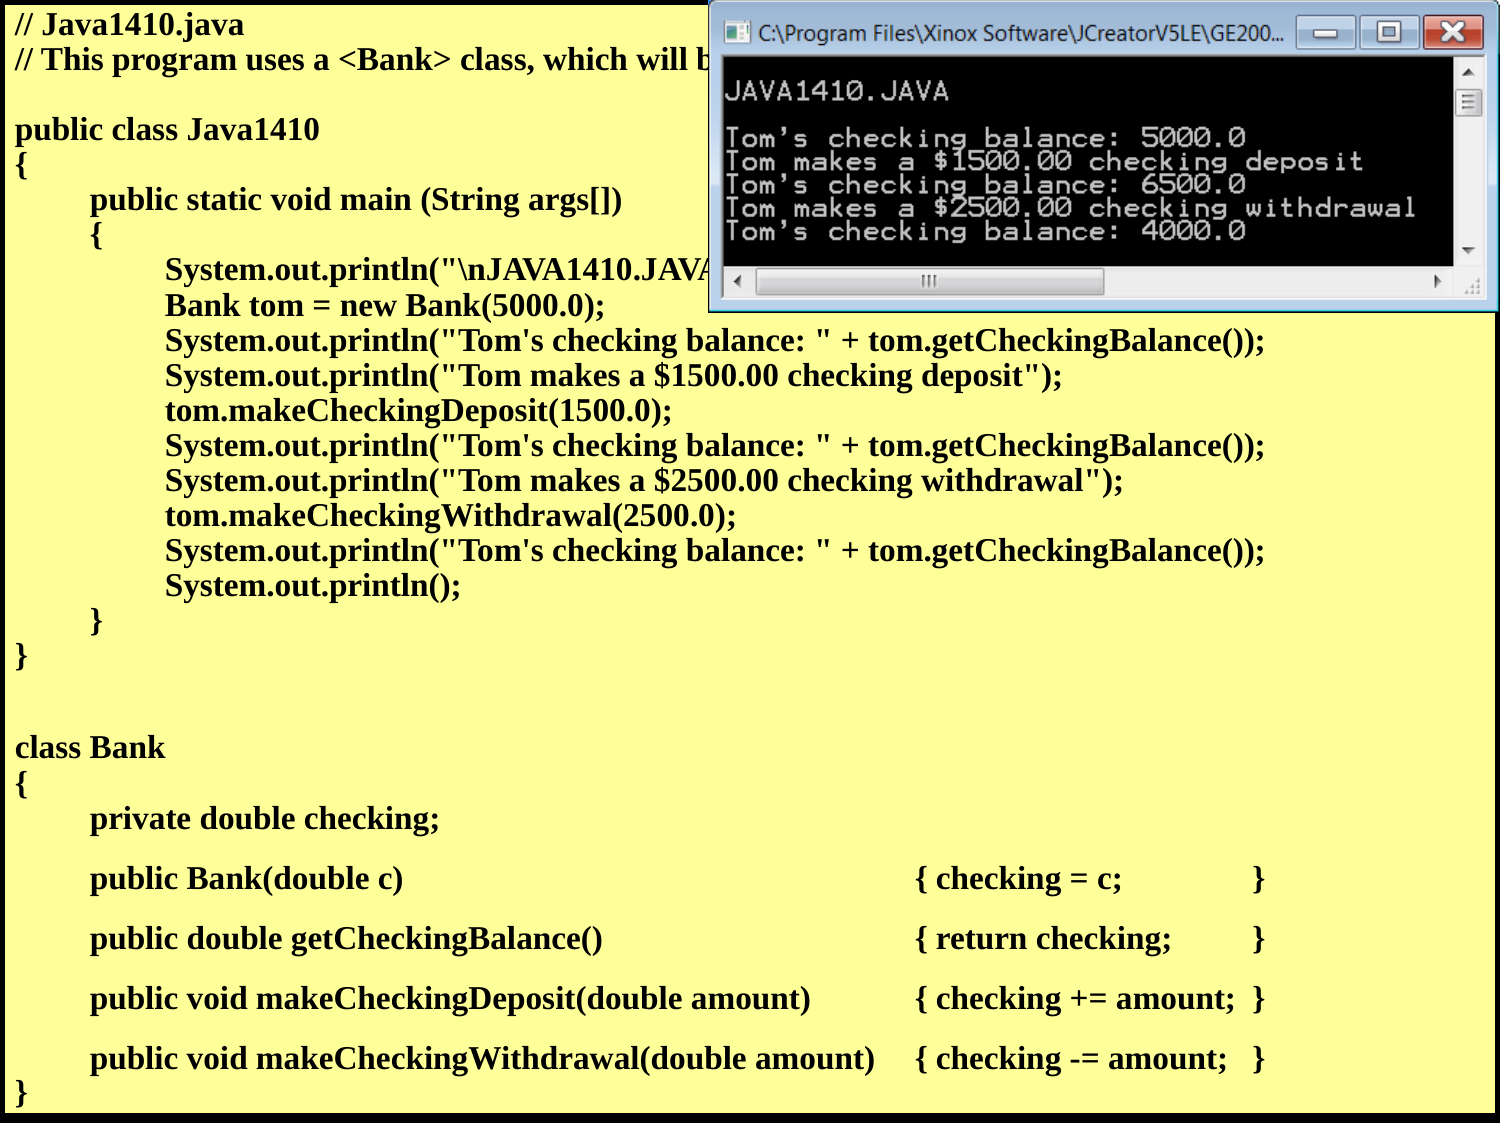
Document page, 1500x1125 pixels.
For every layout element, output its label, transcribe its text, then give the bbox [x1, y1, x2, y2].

text_box // Java1410.java // This program uses a <Bank> class, which will be used for interface program examples in this chapter. public class Java1410 { public static void main (String args[]) { System.out.println("\nJAVA1410.JAVA\n"); Bank tom = new Bank(5000.0); System.out.println("Tom's checking balance: " + tom.getCheckingBalance()); System.out.println("Tom makes a $1500.00 checking deposit"); tom.makeCheckingDeposit(1500.0); System.out.println("Tom's checking balance: " + tom.getCheckingBalance()); System.out.println("Tom makes a $2500.00 checking withdrawal"); tom.makeCheckingWithdrawal(2500.0); System.out.println("Tom's checking balance: " + tom.getCheckingBalance()); System.out.println(); } } class Bank { private double checking; public Bank(double c) { checking = c; } public double getCheckingBalance() { return checking; } public void makeCheckingDeposit(double amount) { checking += amount; } public void makeCheckingWithdrawal(double amount) { checking -= amount; } } [0, 0, 1500, 1119]
picture [708, 0, 1500, 313]
